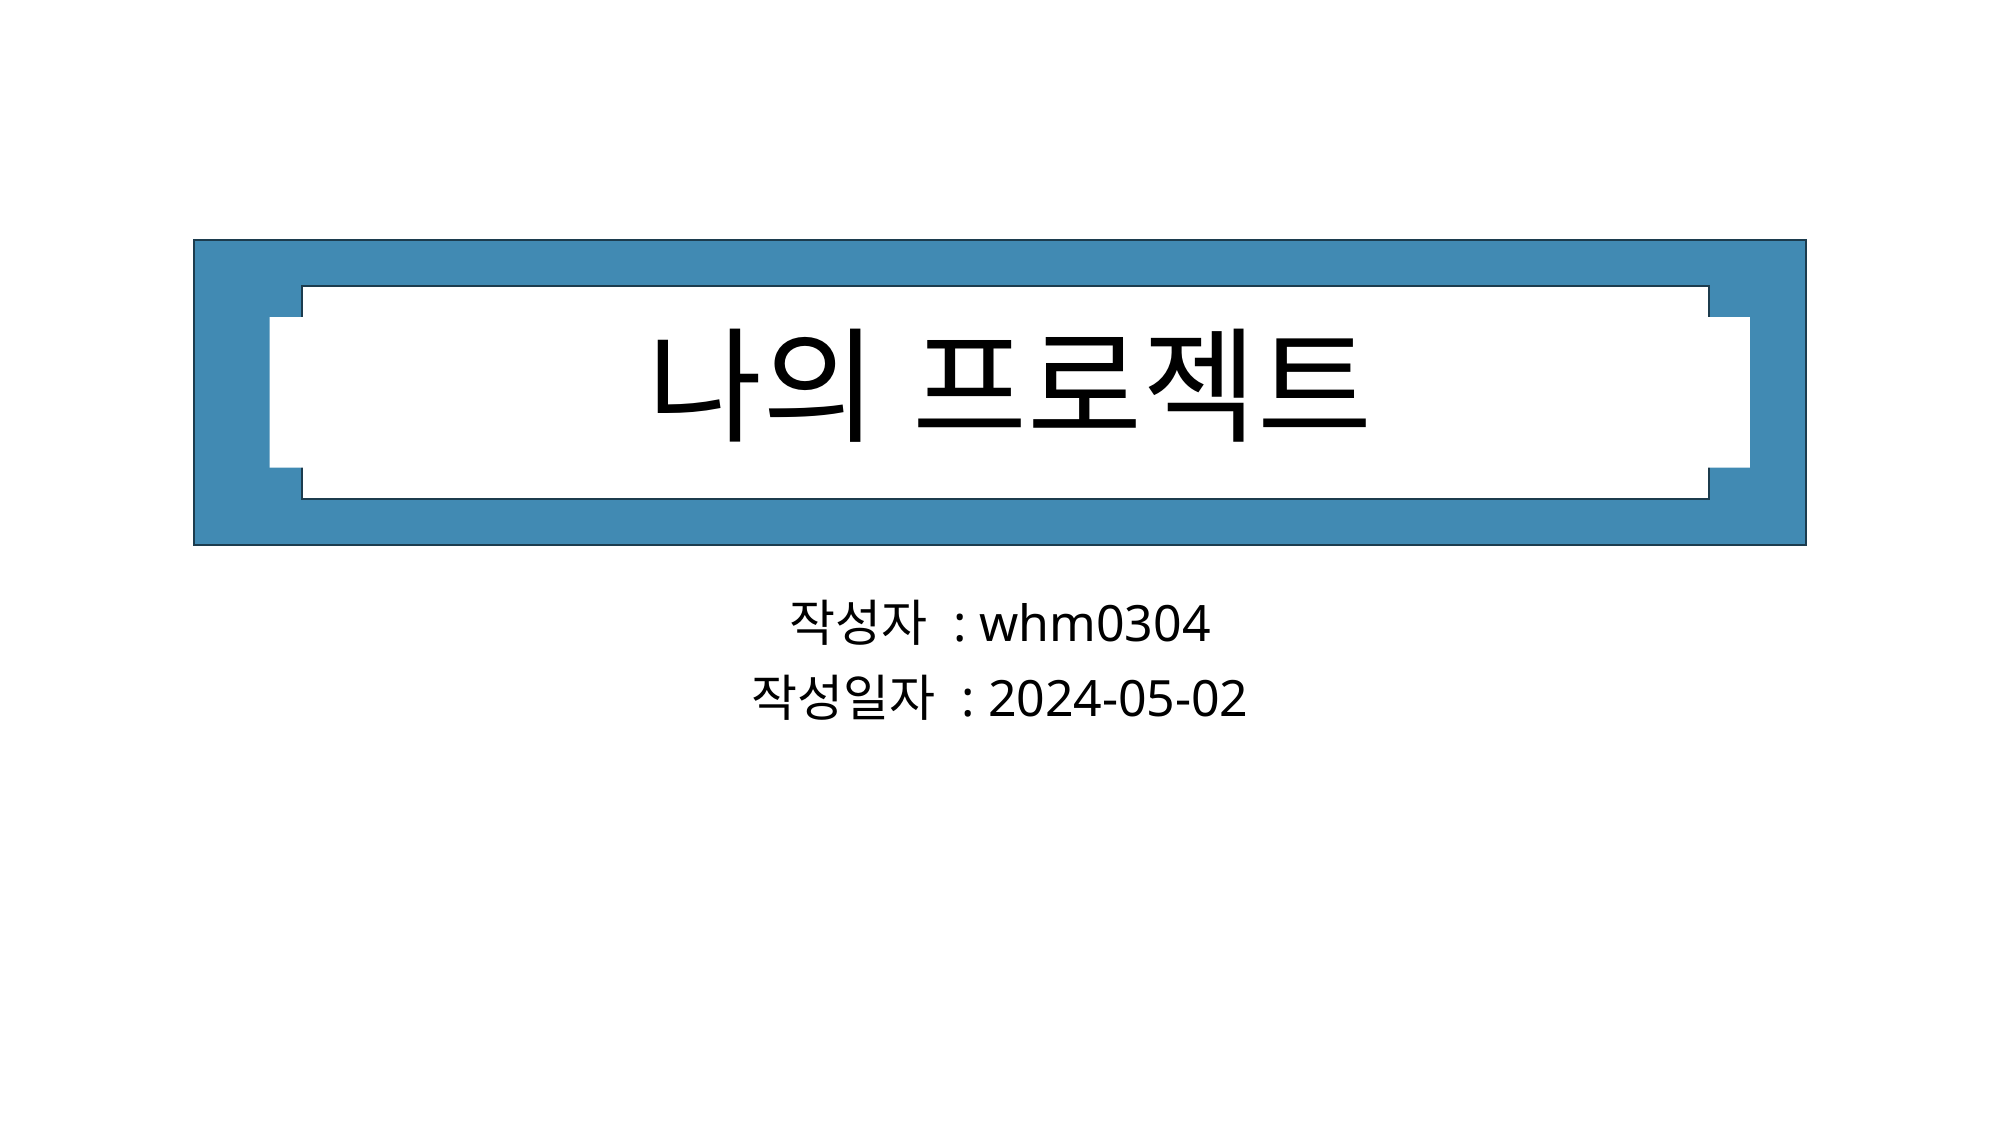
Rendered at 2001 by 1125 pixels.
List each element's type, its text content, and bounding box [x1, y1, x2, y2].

title 나의 프로젝트 [269, 317, 1750, 468]
subtitle 작성자 : whm0304 작성일자 : 2024-05-02 [249, 590, 1750, 863]
